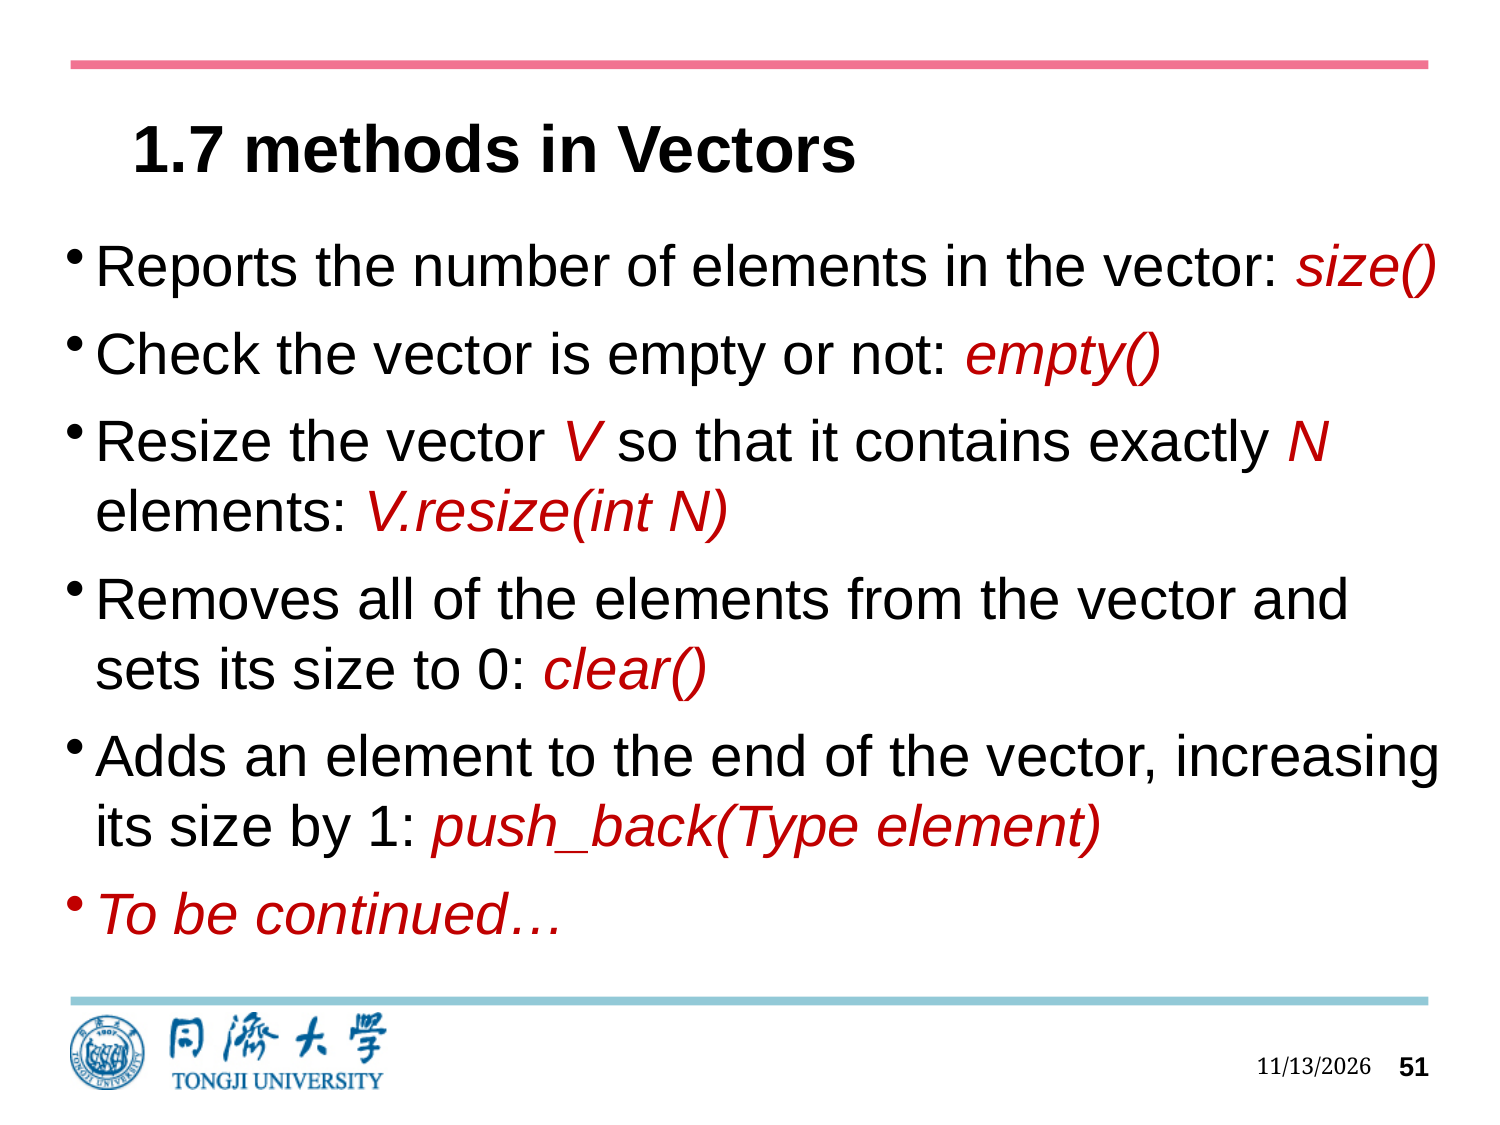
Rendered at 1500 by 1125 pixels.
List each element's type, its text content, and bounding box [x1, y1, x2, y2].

slide_number 51 [1370, 1046, 1430, 1088]
title 1.7 methods in Vectors [117, 107, 1430, 221]
list Reports the number of elements in the vector: size() Check the vector is empty or not: empty() Resize the vector V so that it contains exactly N elements: V.resize(int N) Removes all of the elements from the vector and sets its size to 0: clear() Adds an element to the end of the vector, increasing its size by 1: push_back(Type element) To be continued… [50, 221, 1475, 988]
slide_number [1228, 1046, 1370, 1088]
picture [70, 1012, 388, 1090]
